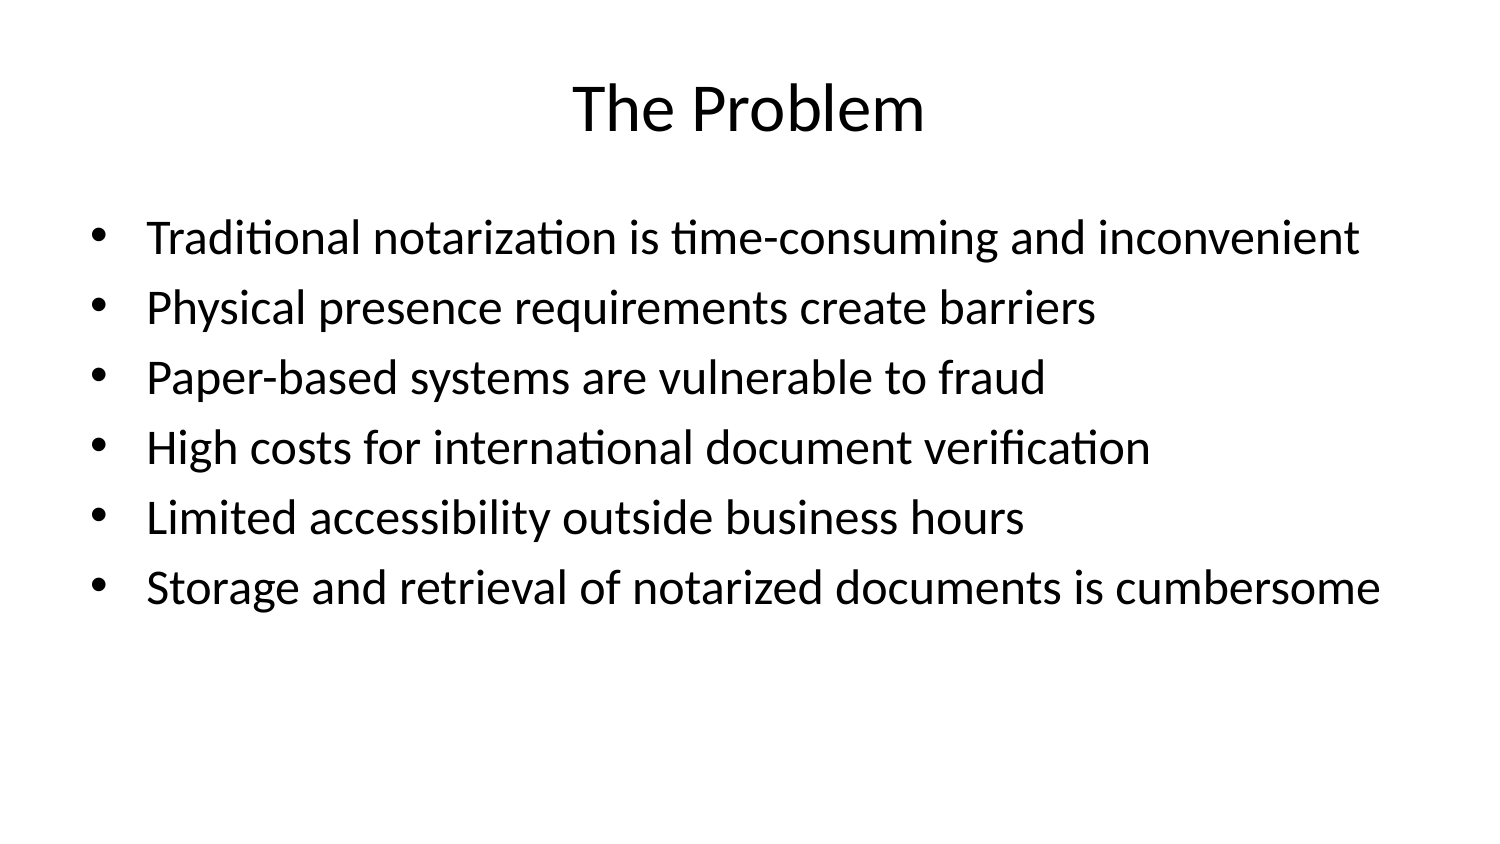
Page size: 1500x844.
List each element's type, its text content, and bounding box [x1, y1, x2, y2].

title The Problem [75, 33, 1425, 175]
list Traditional notarization is time-consuming and inconvenient Physical presence requirements create barriers Paper-based systems are vulnerable to fraud High costs for international document verification Limited accessibility outside business hours Storage and retrieval of notarized documents is cumbersome [75, 196, 1425, 754]
